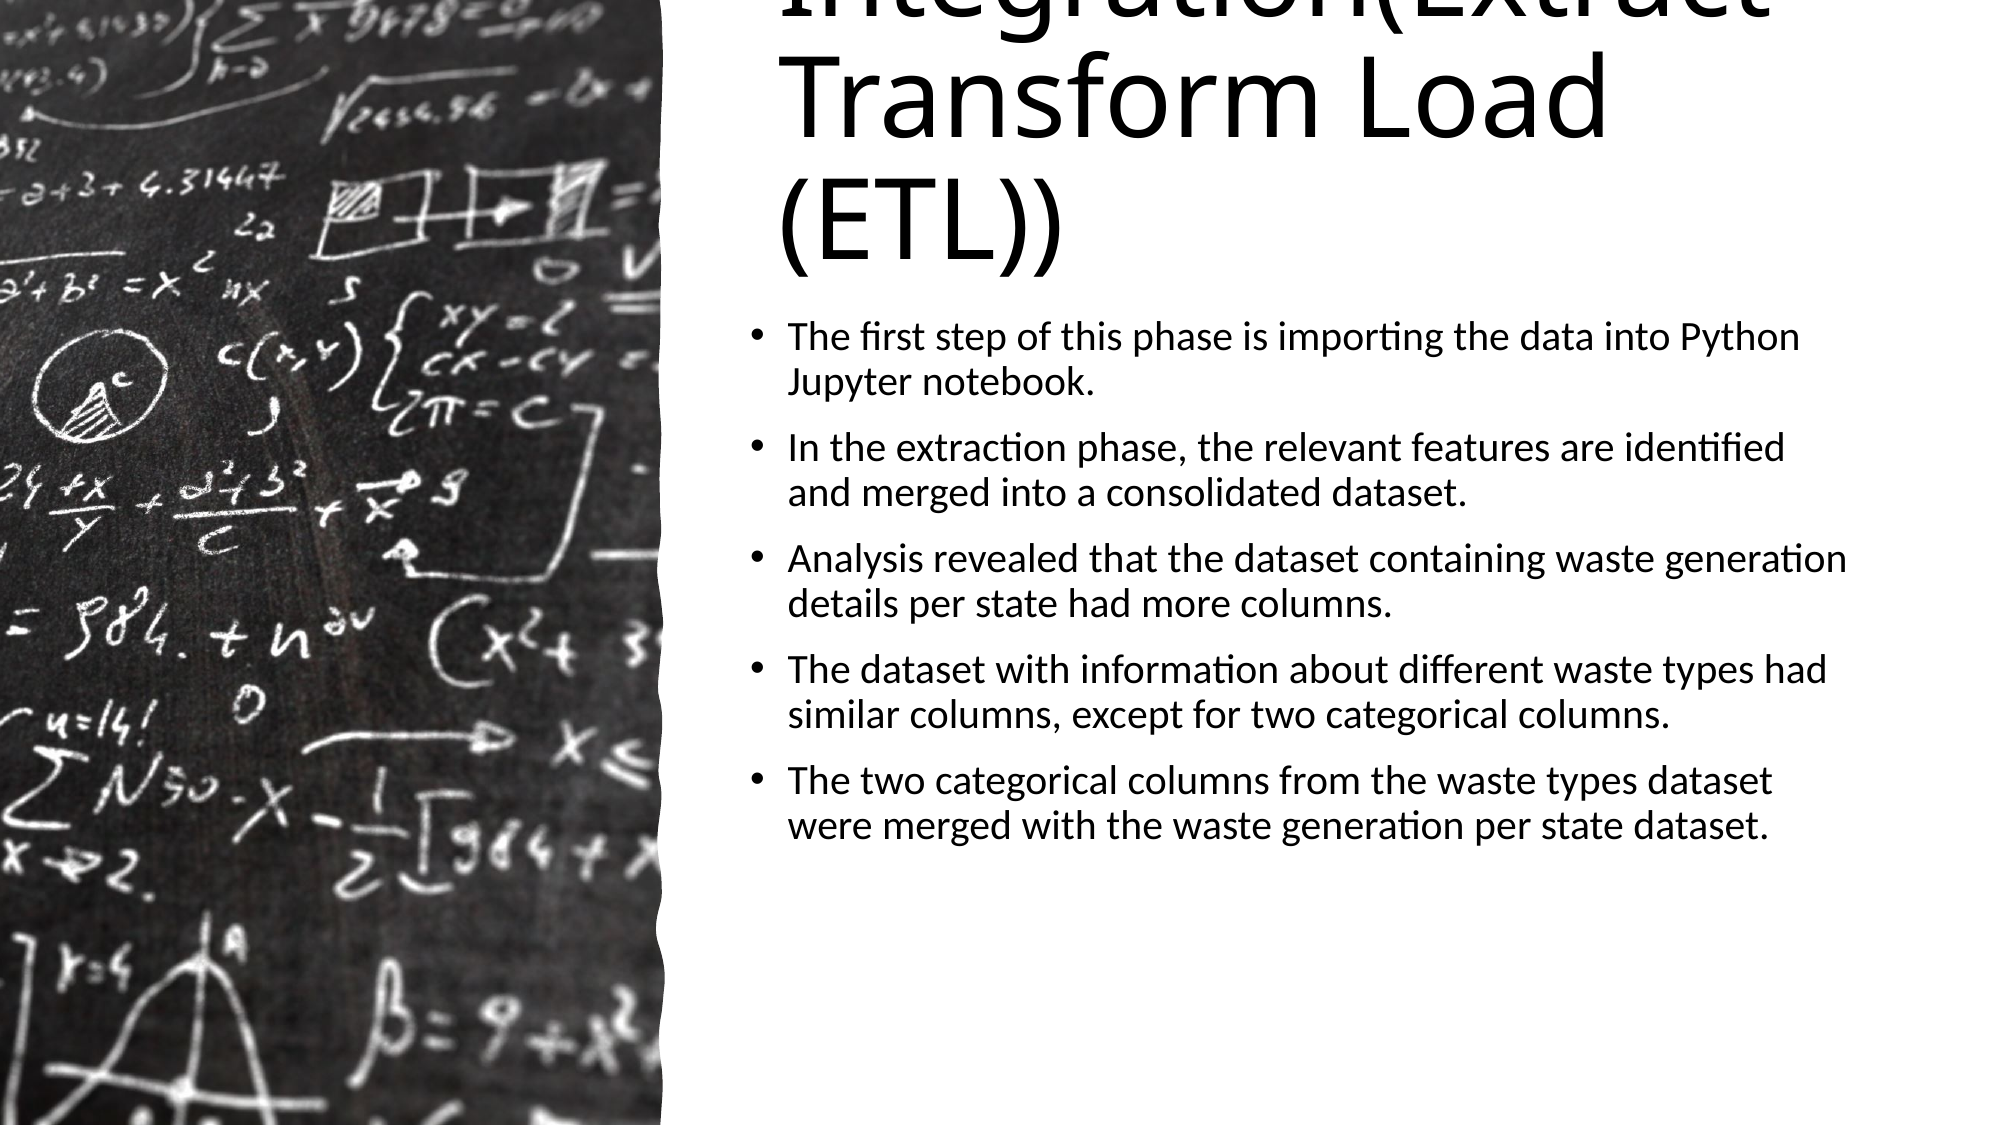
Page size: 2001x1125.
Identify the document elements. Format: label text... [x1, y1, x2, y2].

title Data Integration(Extract Transform Load (ETL)) [763, 53, 1895, 292]
list The first step of this phase is importing the data into Python Jupyter notebook. In the extraction phase, the relevant features are identified and merged into a consolidated dataset. Analysis revealed that the dataset containing waste generation details per state had more columns. The dataset with information about different waste types had similar columns, except for two categorical columns. The two categorical columns from the waste types dataset were merged with the waste generation per state dataset. [735, 307, 1867, 997]
picture [0, 0, 665, 1125]
